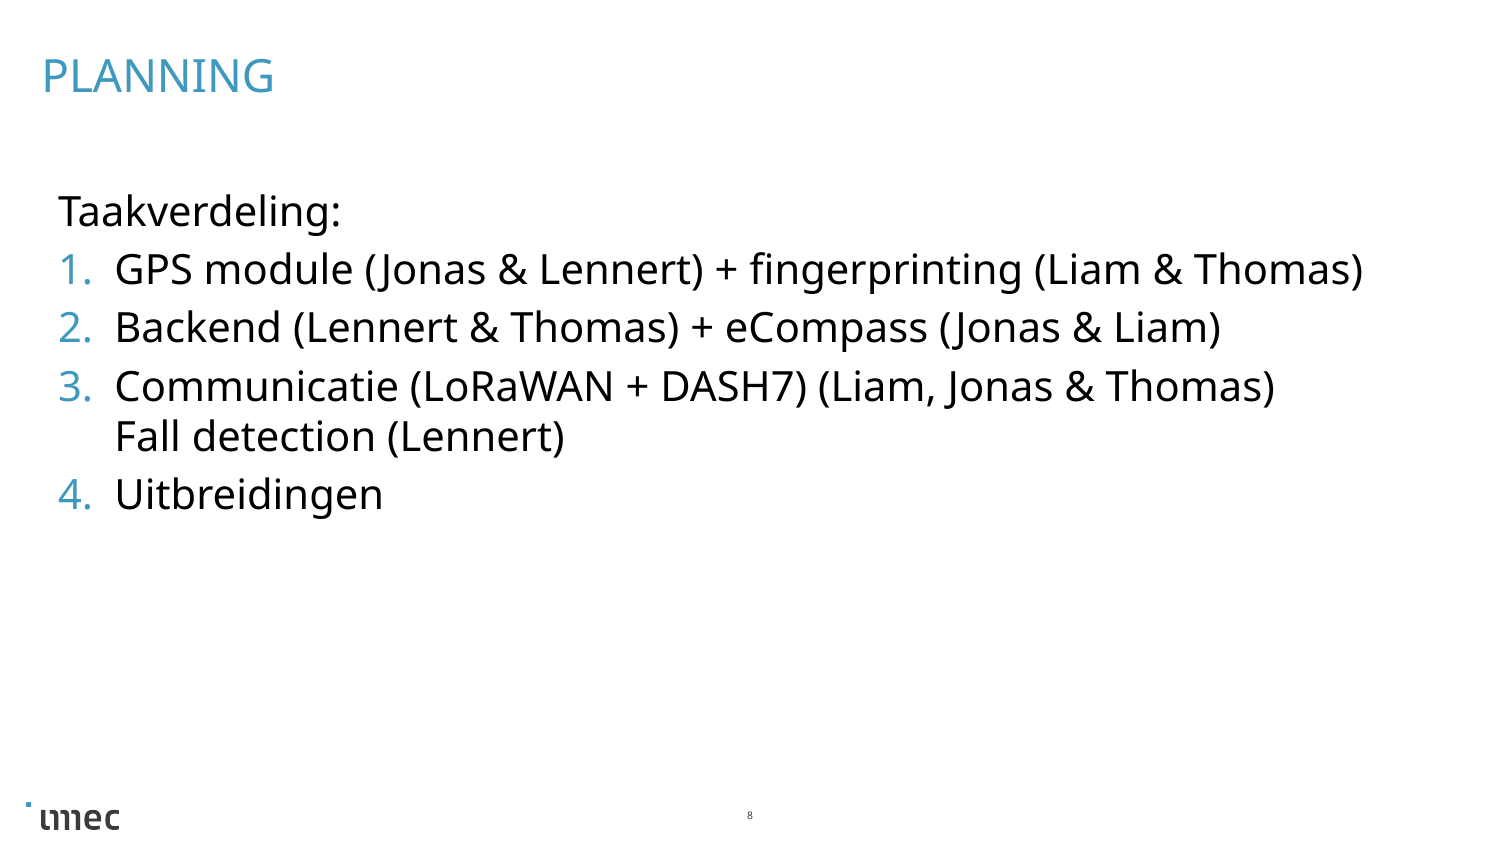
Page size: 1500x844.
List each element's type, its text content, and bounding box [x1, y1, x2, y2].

title Planning [26, 38, 1463, 110]
list Taakverdeling: GPS module (Jonas & Lennert) + fingerprinting (Liam & Thomas) Backend (Lennert & Thomas) + eCompass (Jonas & Liam) Communicatie (LoRaWAN + DASH7) (Liam, Jonas & Thomas) Fall detection (Lennert) Uitbreidingen [26, 176, 1463, 755]
picture [26, 802, 119, 830]
slide_number 8 [679, 802, 821, 831]
